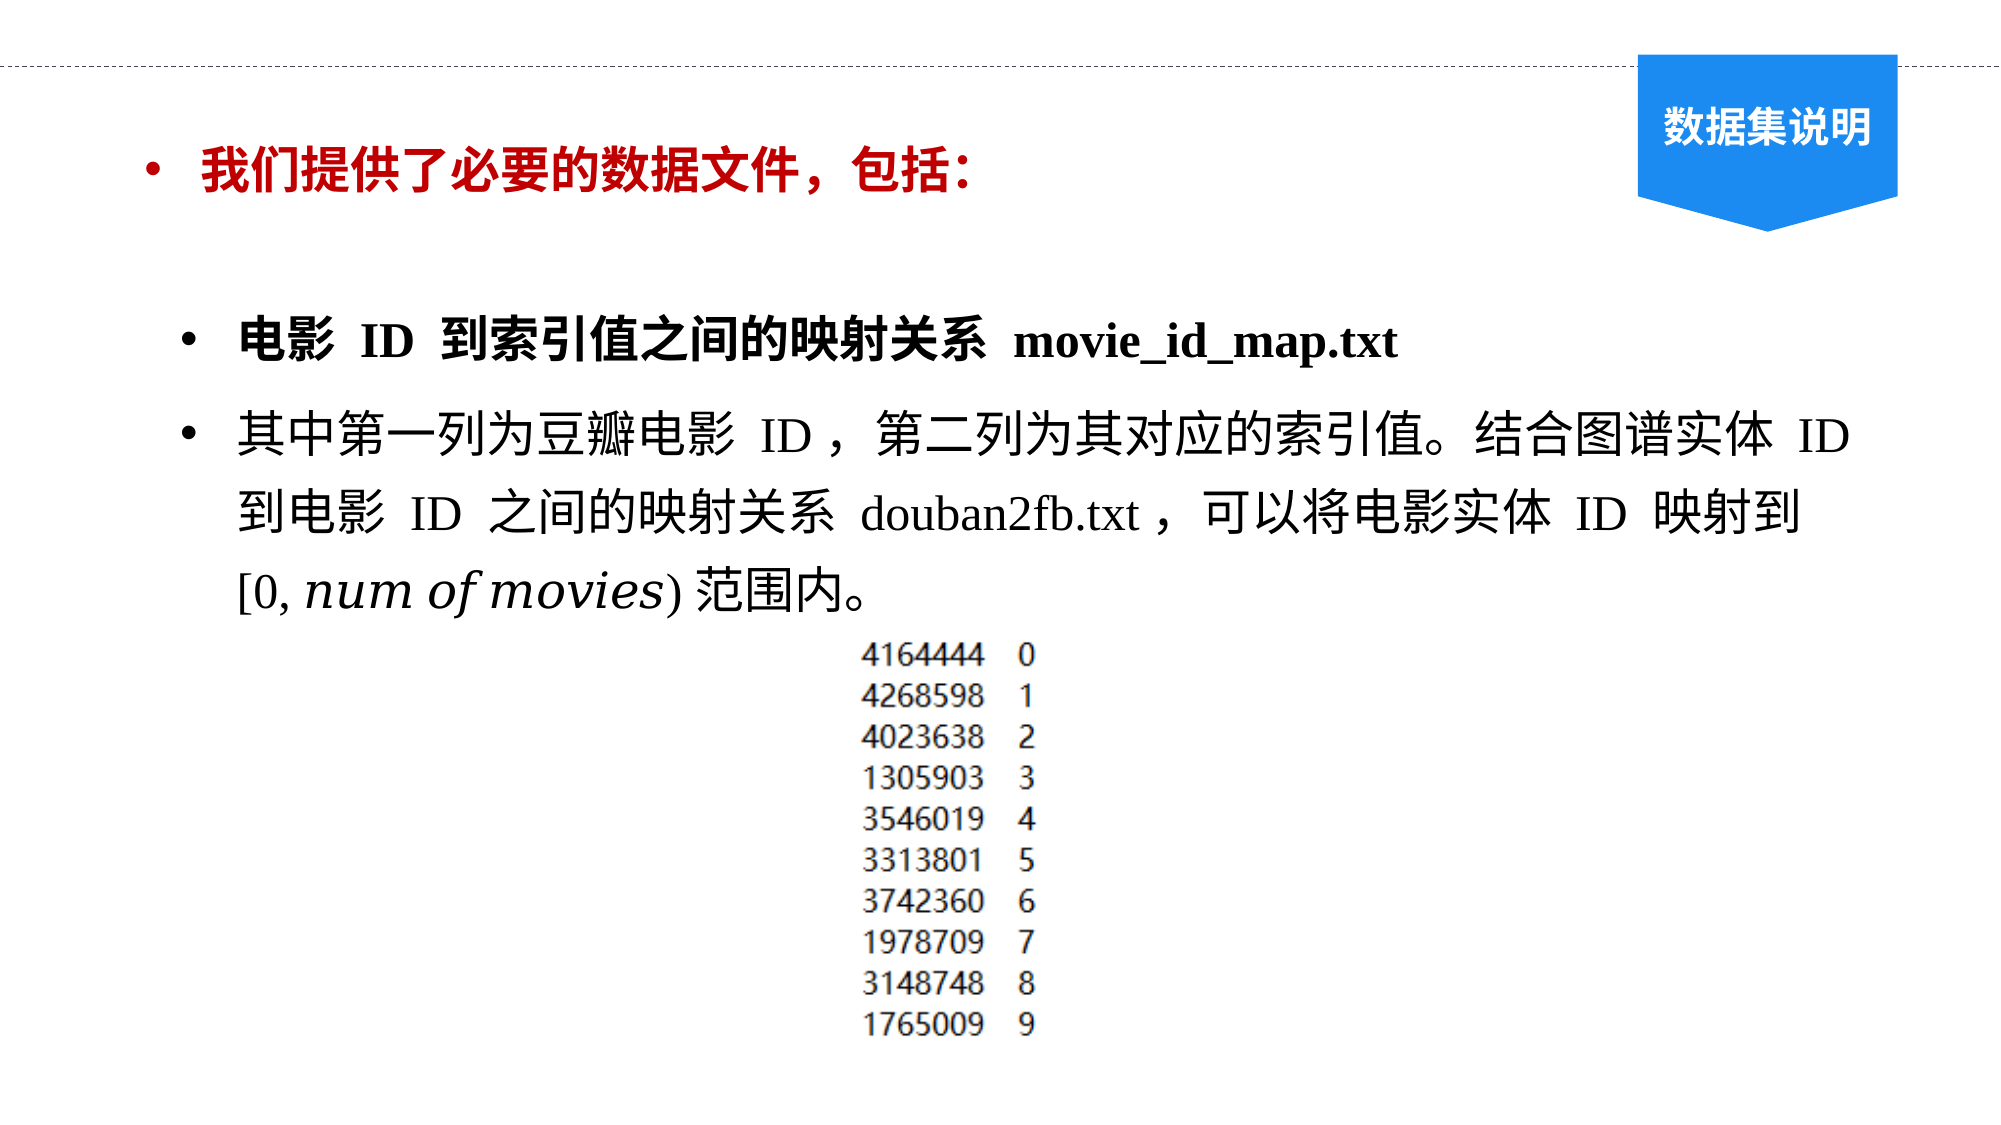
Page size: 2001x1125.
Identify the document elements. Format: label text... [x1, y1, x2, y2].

picture [858, 637, 1251, 1040]
text_box 我们提供了必要的数据文件，包括： [54, 124, 1946, 206]
text_box 电影 ID 到索引值之间的映射关系 movie_id_map.txt 其中第一列为豆瓣电影 ID，第二列为其对应的索引值。结合图谱实体 ID 到电影 ID 之间的映射关系 douban2fb.txt，可以将电影实体 ID 映射到[0, 𝑛𝑢𝑚 𝑜𝑓 𝑚𝑜𝑣𝑖𝑒𝑠)范围内。 [90, 282, 1910, 626]
text_box 数据集说明 [1648, 93, 1887, 124]
text_box [1669, 206, 1866, 233]
text_box [1636, 53, 1899, 66]
text_box [1636, 67, 1899, 124]
